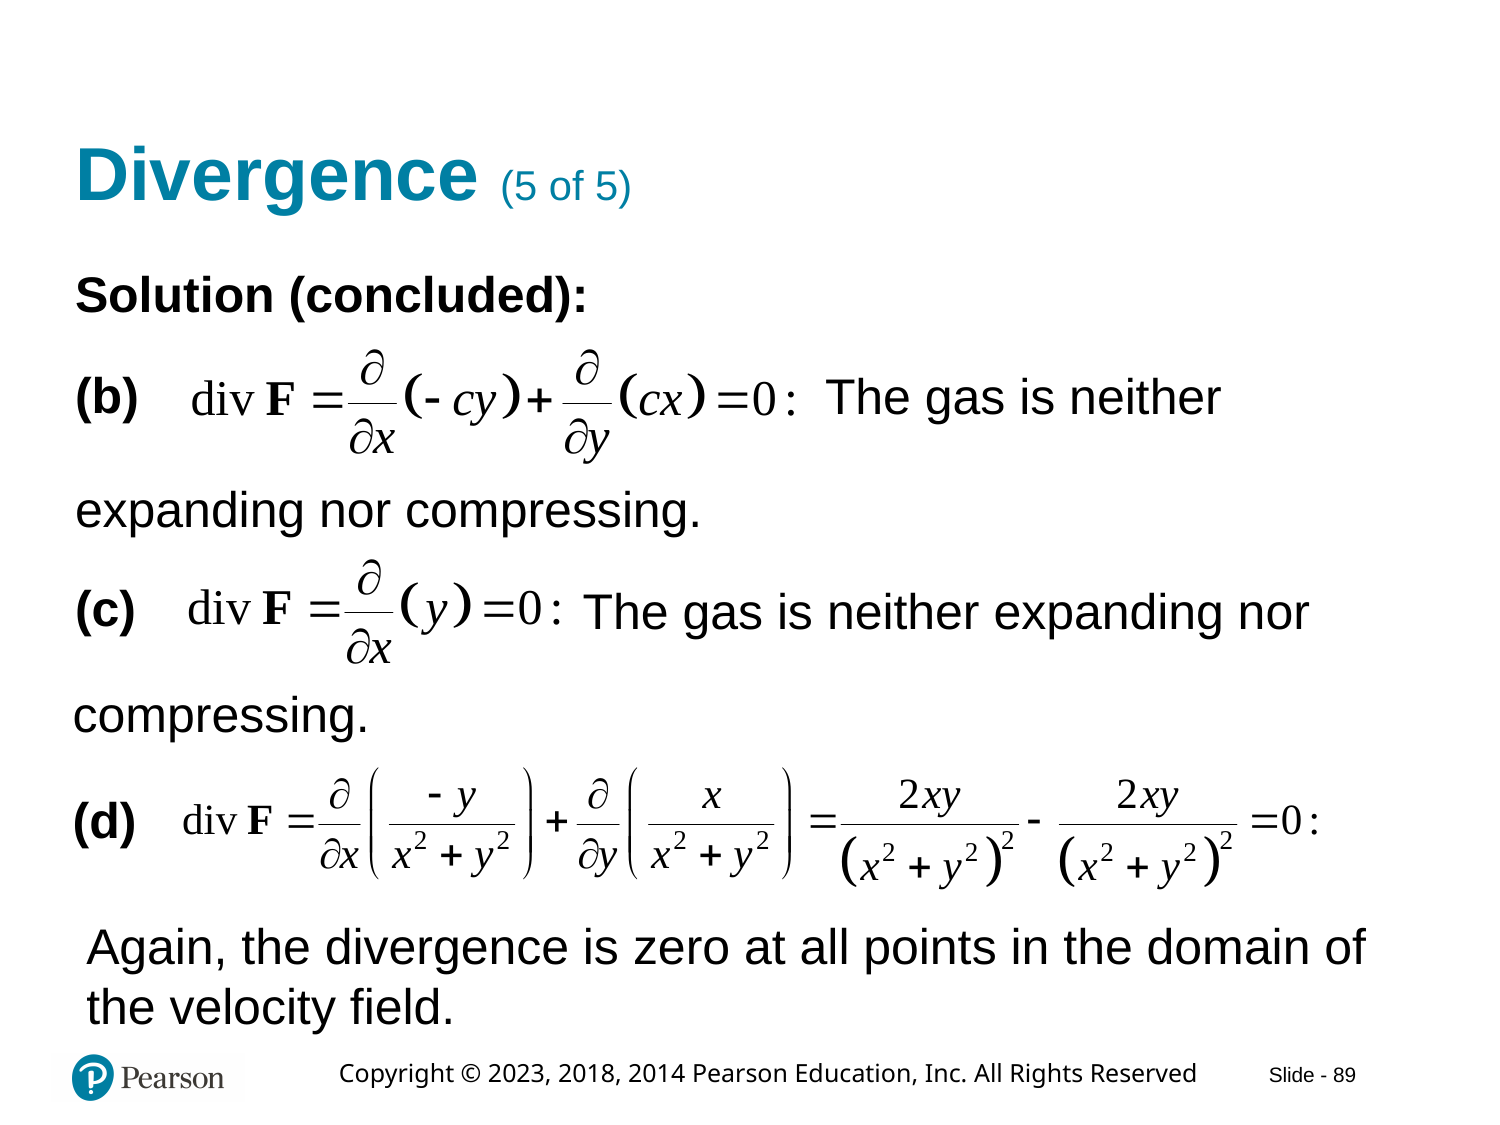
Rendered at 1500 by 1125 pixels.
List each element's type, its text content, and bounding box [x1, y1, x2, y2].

picture [51, 1053, 245, 1102]
list Again, the divergence is zero at all points in the domain of the velocity field. [86, 914, 1375, 1041]
list (d) [72, 789, 160, 866]
list (c) [75, 576, 175, 656]
list The gas is neither [825, 364, 1250, 440]
list The gas is neither expanding nor [582, 579, 1321, 656]
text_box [184, 549, 564, 670]
title Divergence (5 of 5) [75, 35, 1425, 216]
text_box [179, 762, 1321, 906]
list compressing. [72, 682, 409, 756]
list Solution (concluded): [75, 262, 638, 334]
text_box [187, 340, 799, 470]
list expanding nor compressing. [75, 477, 750, 546]
list (b) [75, 363, 175, 442]
